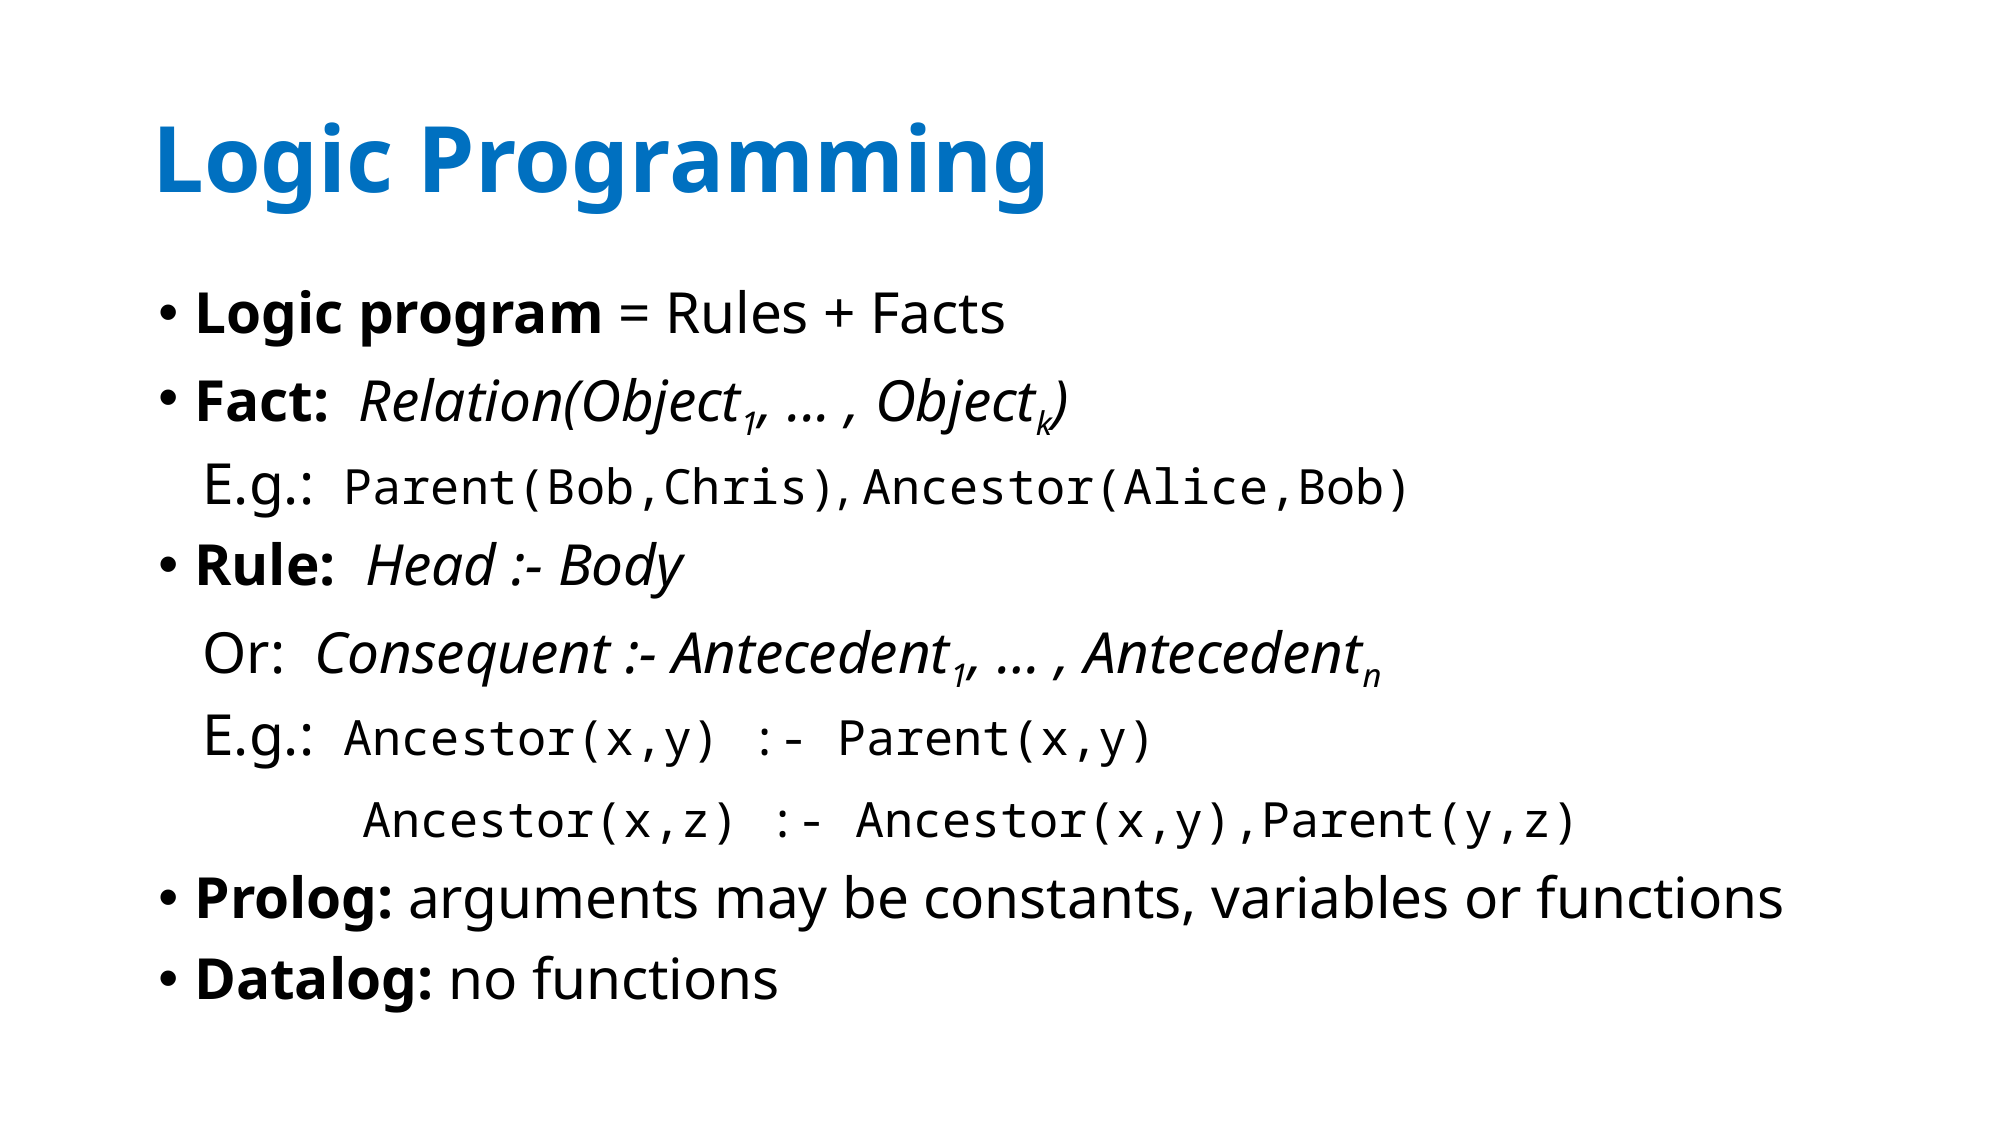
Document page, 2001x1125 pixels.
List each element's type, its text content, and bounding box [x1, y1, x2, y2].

list Logic program = Rules + Facts Fact: Relation(Object1, ... , Objectk) E.g.: Parent(Bob,Chris), Ancestor(Alice,Bob) Rule: Head :- Body Or: Consequent :- Antecedent1, … , Antecedentn E.g.: Ancestor(x,y) :- Parent(x,y) Ancestor(x,z) :- Ancestor(x,y),Parent(y,z) Prolog: arguments may be constants, variables or functions Datalog: no functions [143, 277, 1869, 1020]
title Logic Programming [137, 54, 1863, 272]
